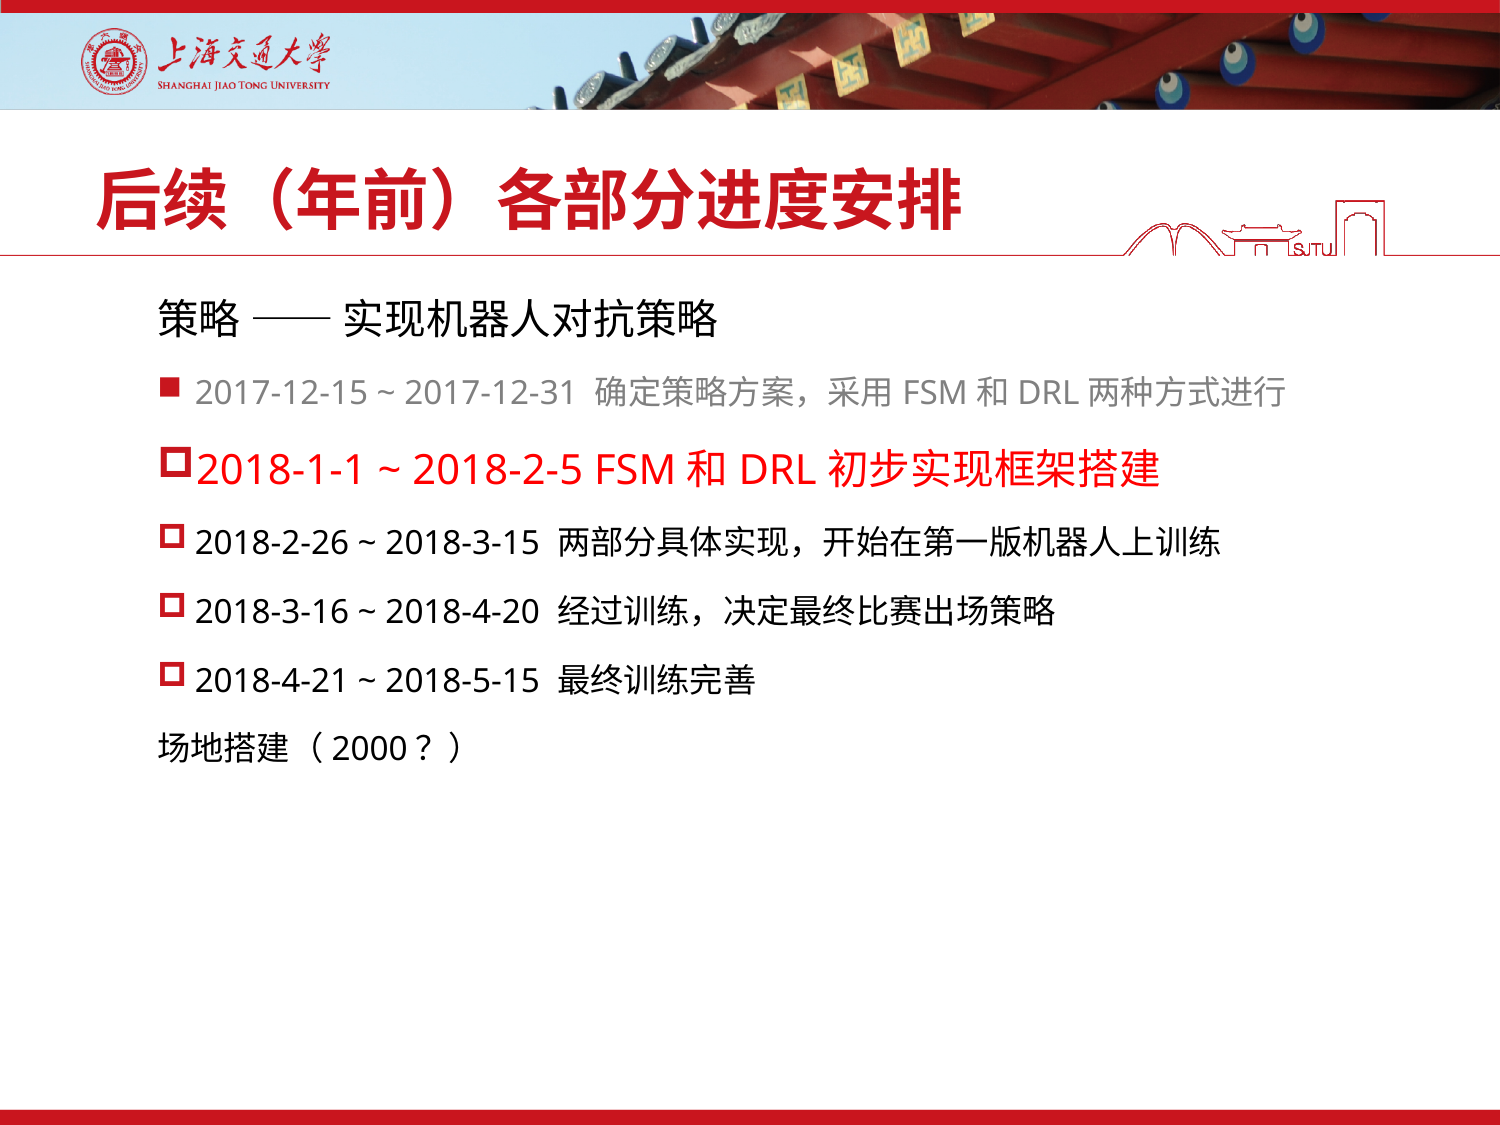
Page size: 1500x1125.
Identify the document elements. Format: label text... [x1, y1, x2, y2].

list 策略 —— 实现机器人对抗策略 2017-12-15 ~ 2017-12-31 确定策略方案，采用FSM和DRL两种方式进行 2018-1-1 ~ 2018-2-5 FSM和DRL初步实现框架搭建 2018-2-26 ~ 2018-3-15 两部分具体实现，开始在第一版机器人上训练 2018-3-16 ~ 2018-4-20 经过训练，决定最终比赛出场策略 2018-4-21 ~ 2018-5-15 最终训练完善 场地搭建（2000？） [142, 275, 1455, 986]
picture [0, 0, 1500, 110]
picture [0, 200, 1500, 256]
title 后续（年前）各部分进度安排 [81, 159, 1455, 254]
